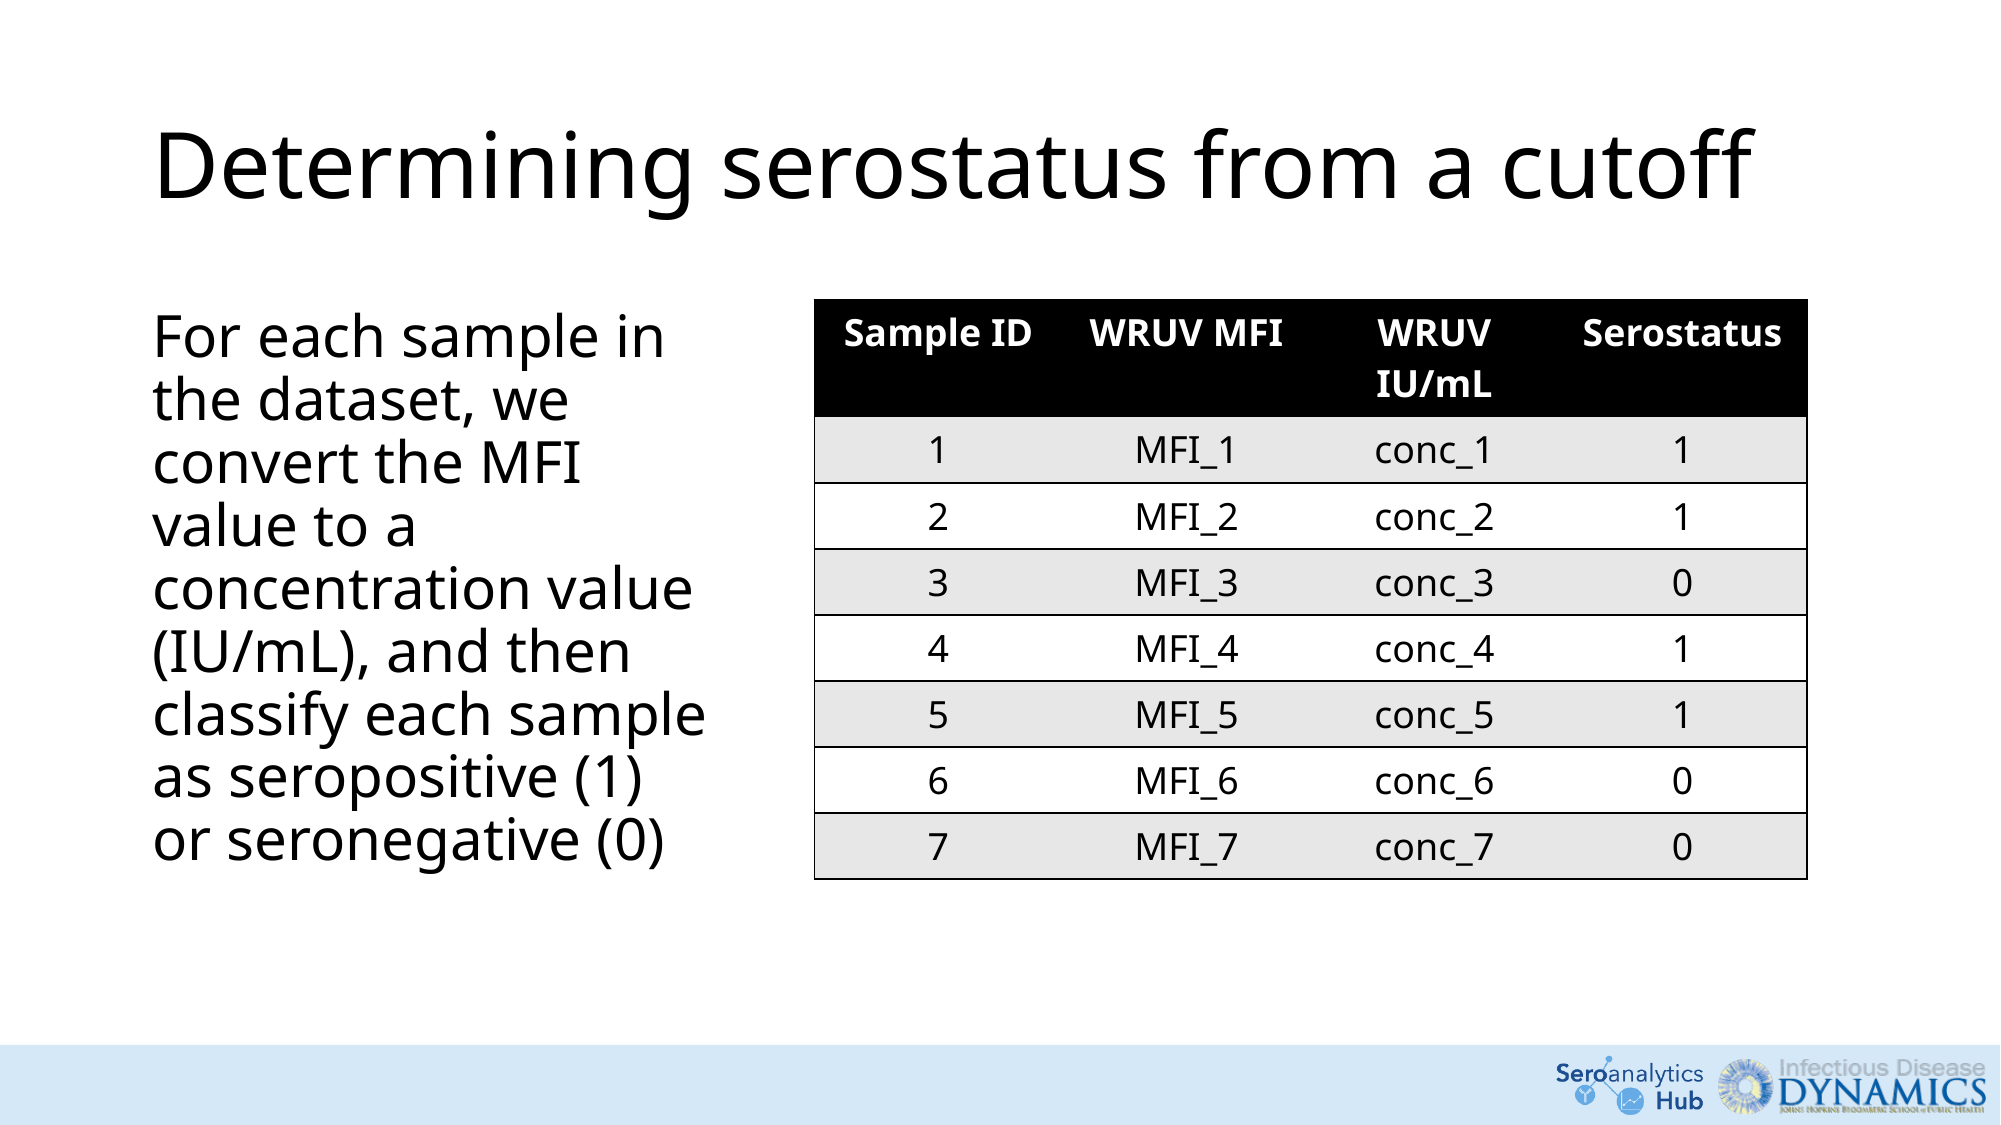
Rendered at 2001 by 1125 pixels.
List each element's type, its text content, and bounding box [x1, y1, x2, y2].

table_cell conc_6 [1311, 748, 1559, 812]
table_cell MFI_2 [1063, 484, 1311, 548]
table_header Sample ID [815, 300, 1063, 416]
table_cell MFI_1 [1063, 417, 1311, 482]
table_cell conc_4 [1311, 616, 1559, 680]
table_cell 1 [1559, 417, 1806, 482]
table_cell MFI_6 [1063, 748, 1311, 812]
table_cell MFI_4 [1063, 616, 1311, 680]
table_cell 5 [815, 682, 1063, 746]
table_cell conc_7 [1311, 814, 1559, 878]
table_cell conc_2 [1311, 484, 1559, 548]
table_cell 7 [815, 814, 1063, 878]
table_cell 6 [815, 748, 1063, 812]
table_cell MFI_7 [1063, 814, 1311, 878]
table_cell 1 [1559, 616, 1806, 680]
table_header WRUV IU/mL [1311, 300, 1559, 416]
table_cell conc_1 [1311, 417, 1559, 482]
table_cell 1 [815, 417, 1063, 482]
table_cell 3 [815, 550, 1063, 614]
table_cell 2 [815, 484, 1063, 548]
table_cell 1 [1559, 682, 1806, 746]
table_cell 4 [815, 616, 1063, 680]
title Determining serostatus from a cutoff [137, 59, 1863, 278]
table_header WRUV MFI [1063, 300, 1311, 416]
table_cell 0 [1559, 814, 1806, 878]
table_cell conc_3 [1311, 550, 1559, 614]
table_cell 0 [1559, 550, 1806, 614]
table_cell 1 [1559, 484, 1806, 548]
picture [1719, 1059, 1986, 1115]
list For each sample in the dataset, we convert the MFI value to a concentration value (IU/mL), and then classify each sample as seropositive (1) or seronegative (0) [137, 299, 732, 1014]
table_cell MFI_5 [1063, 682, 1311, 746]
table_cell 0 [1559, 748, 1806, 812]
table_header Serostatus [1559, 300, 1806, 416]
table_cell conc_5 [1311, 682, 1559, 746]
table_cell MFI_3 [1063, 550, 1311, 614]
